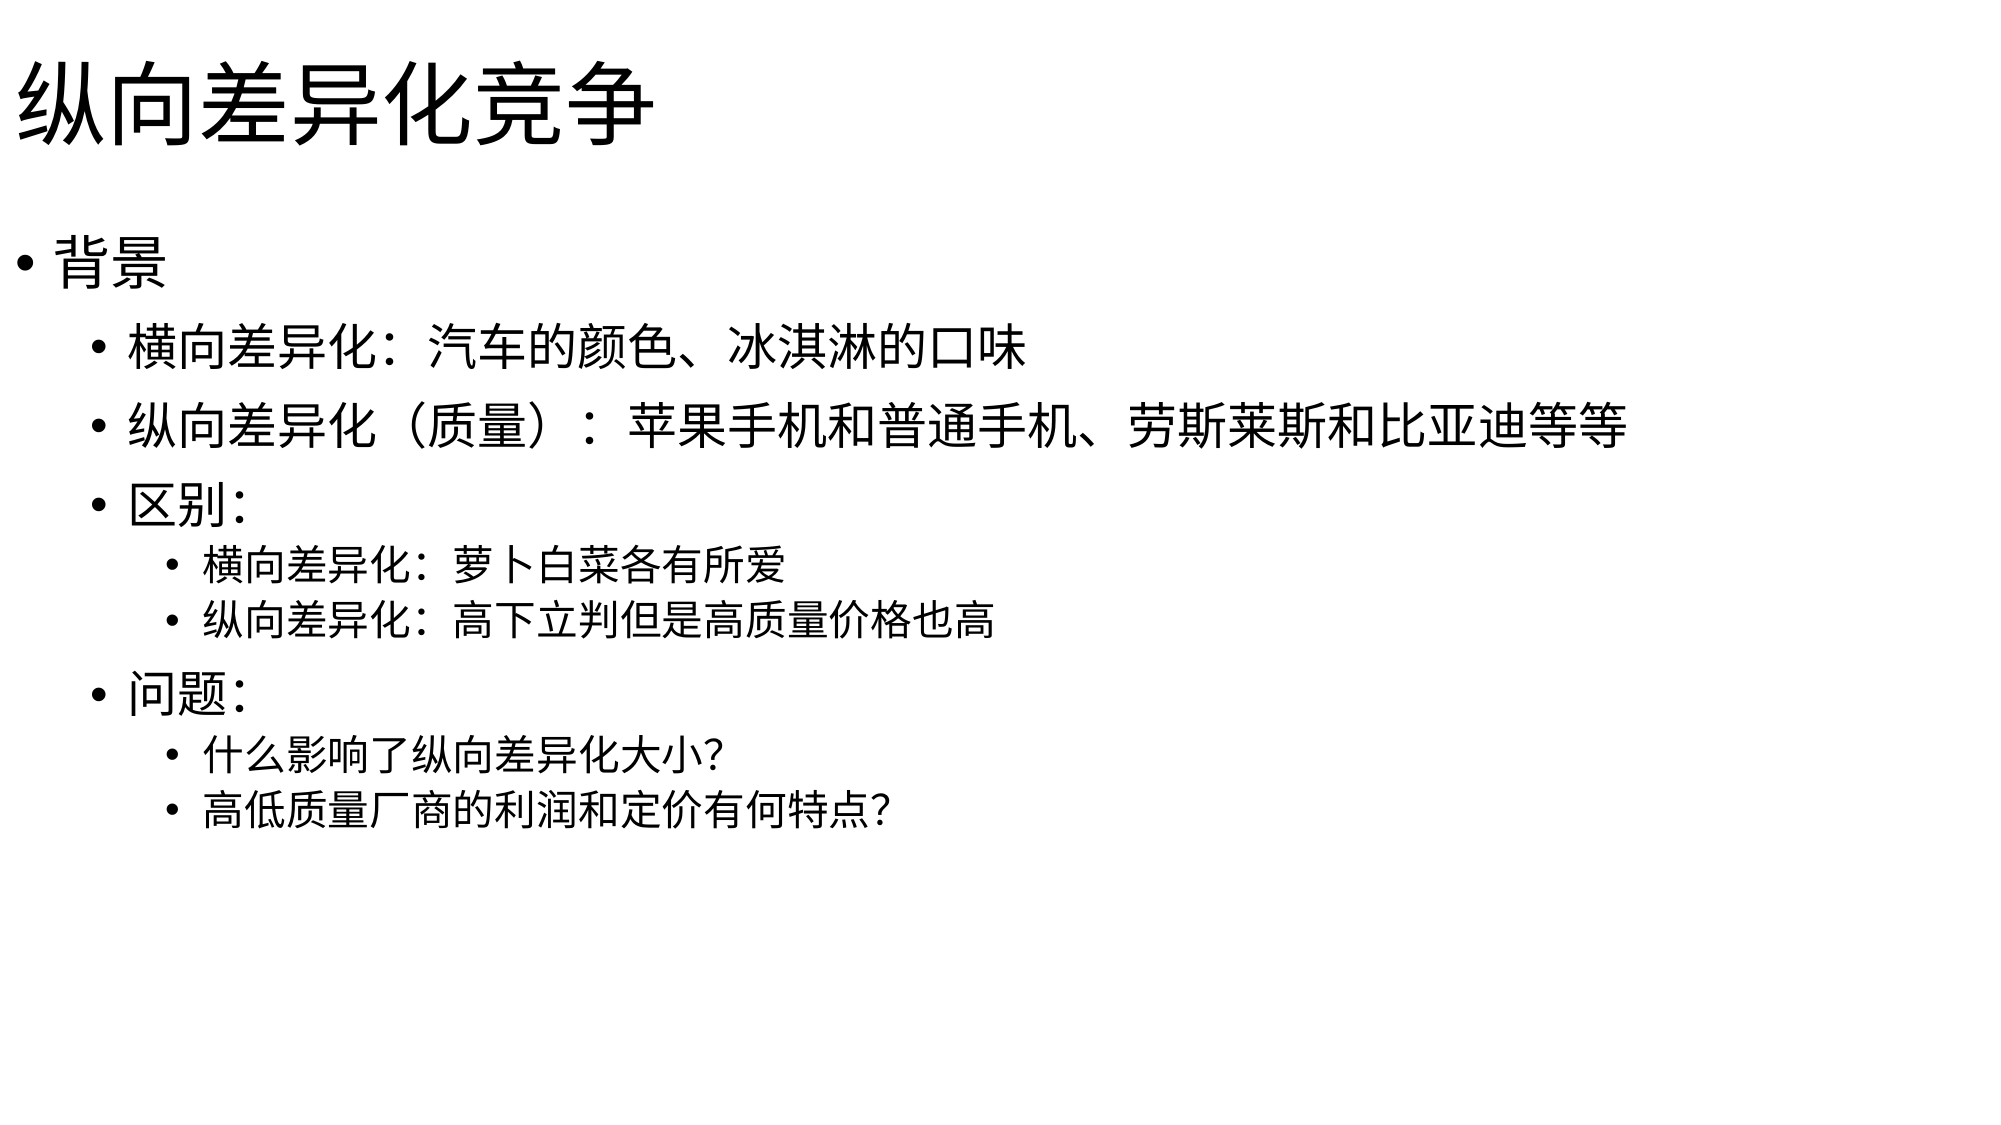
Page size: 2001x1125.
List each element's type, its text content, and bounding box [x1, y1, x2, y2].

list 背景 横向差异化：汽车的颜色、冰淇淋的口味 纵向差异化（质量）：苹果手机和普通手机、劳斯莱斯和比亚迪等等 区别： 横向差异化：萝卜白菜各有所爱 纵向差异化：高下立判但是高质量价格也高 问题： 什么影响了纵向差异化大小？ 高低质量厂商的利润和定价有何特点？ [0, 226, 2000, 1097]
title 纵向差异化竞争 [0, 0, 2000, 218]
